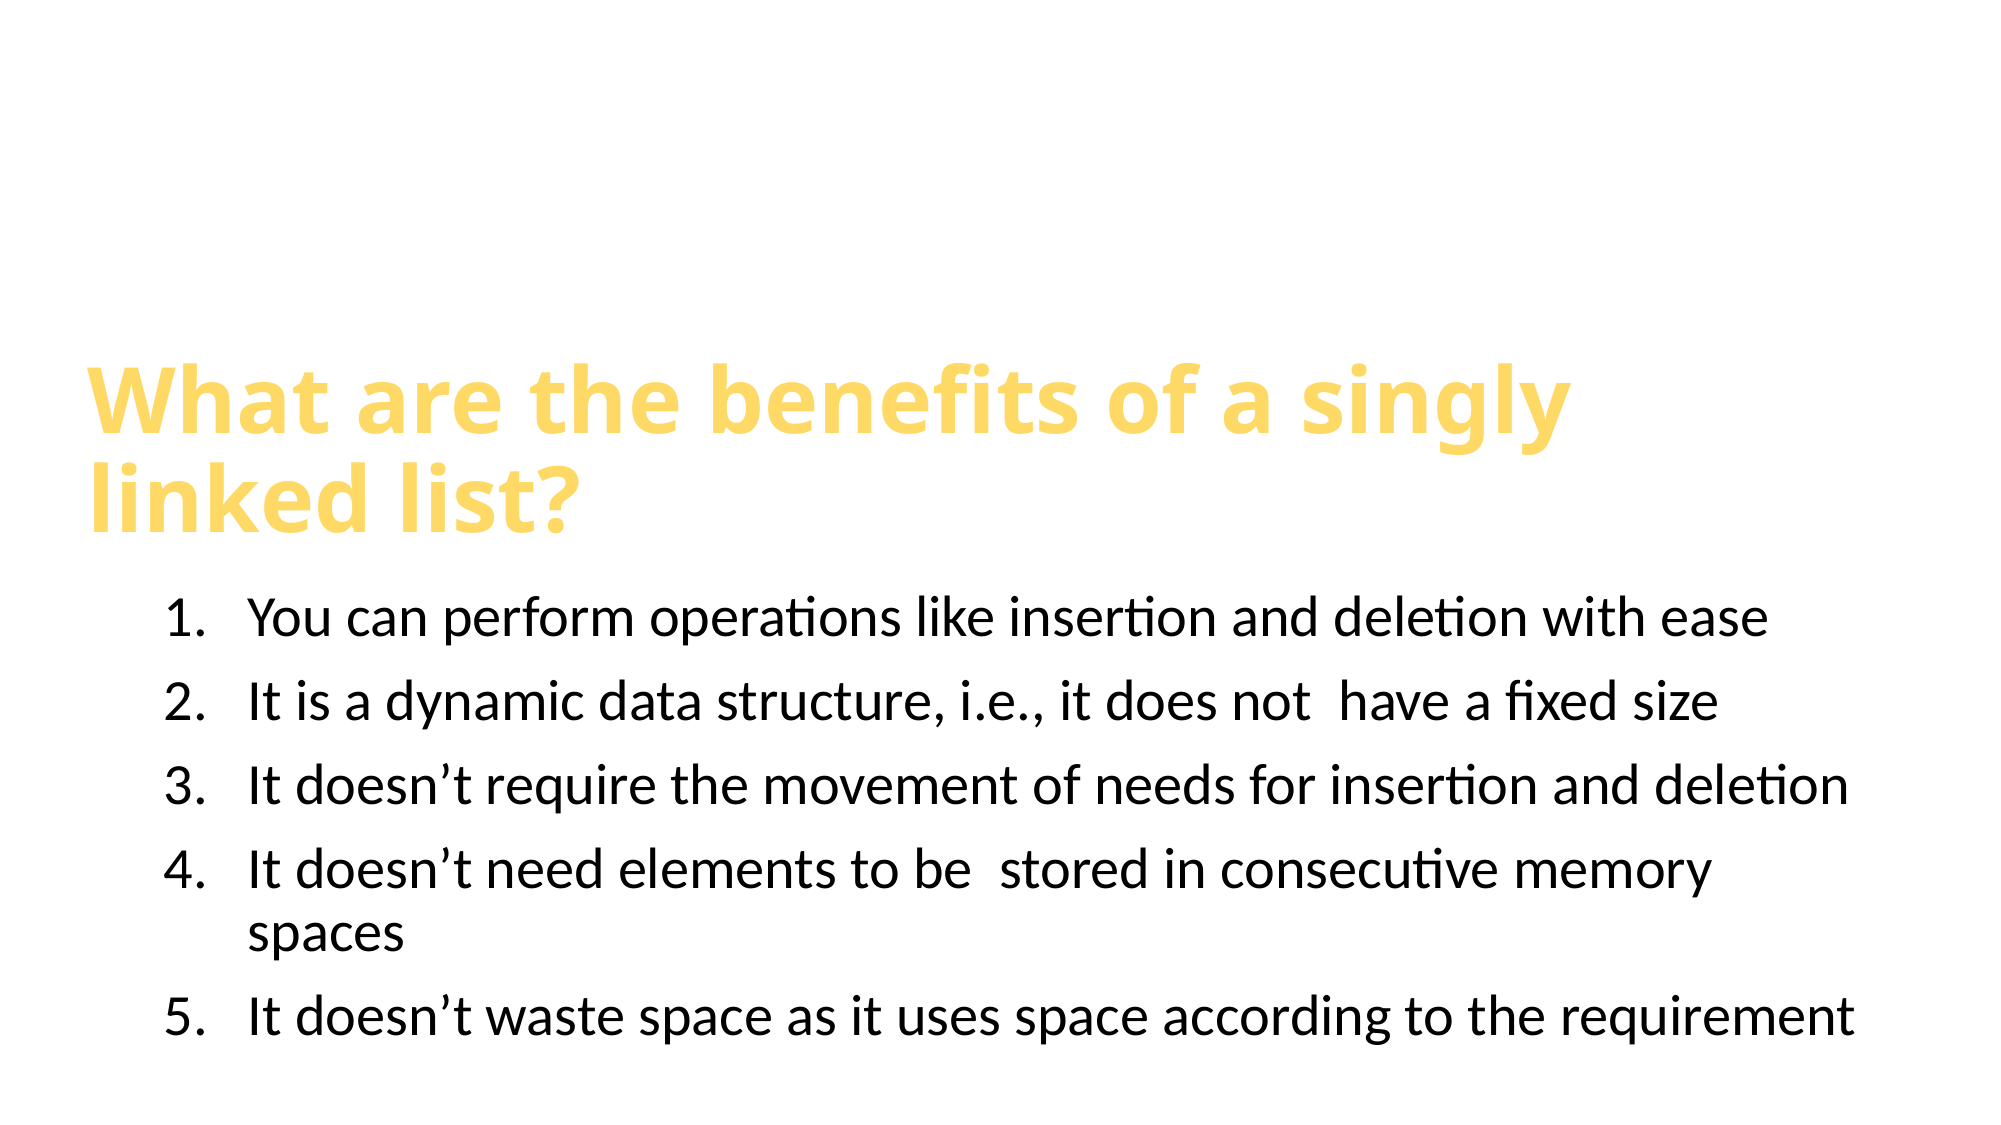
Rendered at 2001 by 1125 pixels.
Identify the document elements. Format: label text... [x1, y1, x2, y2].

title What are the benefits of a singly linked list? [72, 345, 1798, 563]
list You can perform operations like insertion and deletion with ease It is a dynamic data structure, i.e., it does not have a fixed size It doesn’t require the movement of needs for insertion and deletion It doesn’t need elements to be stored in consecutive memory spaces It doesn’t waste space as it uses space according to the requirement [148, 579, 1874, 1125]
